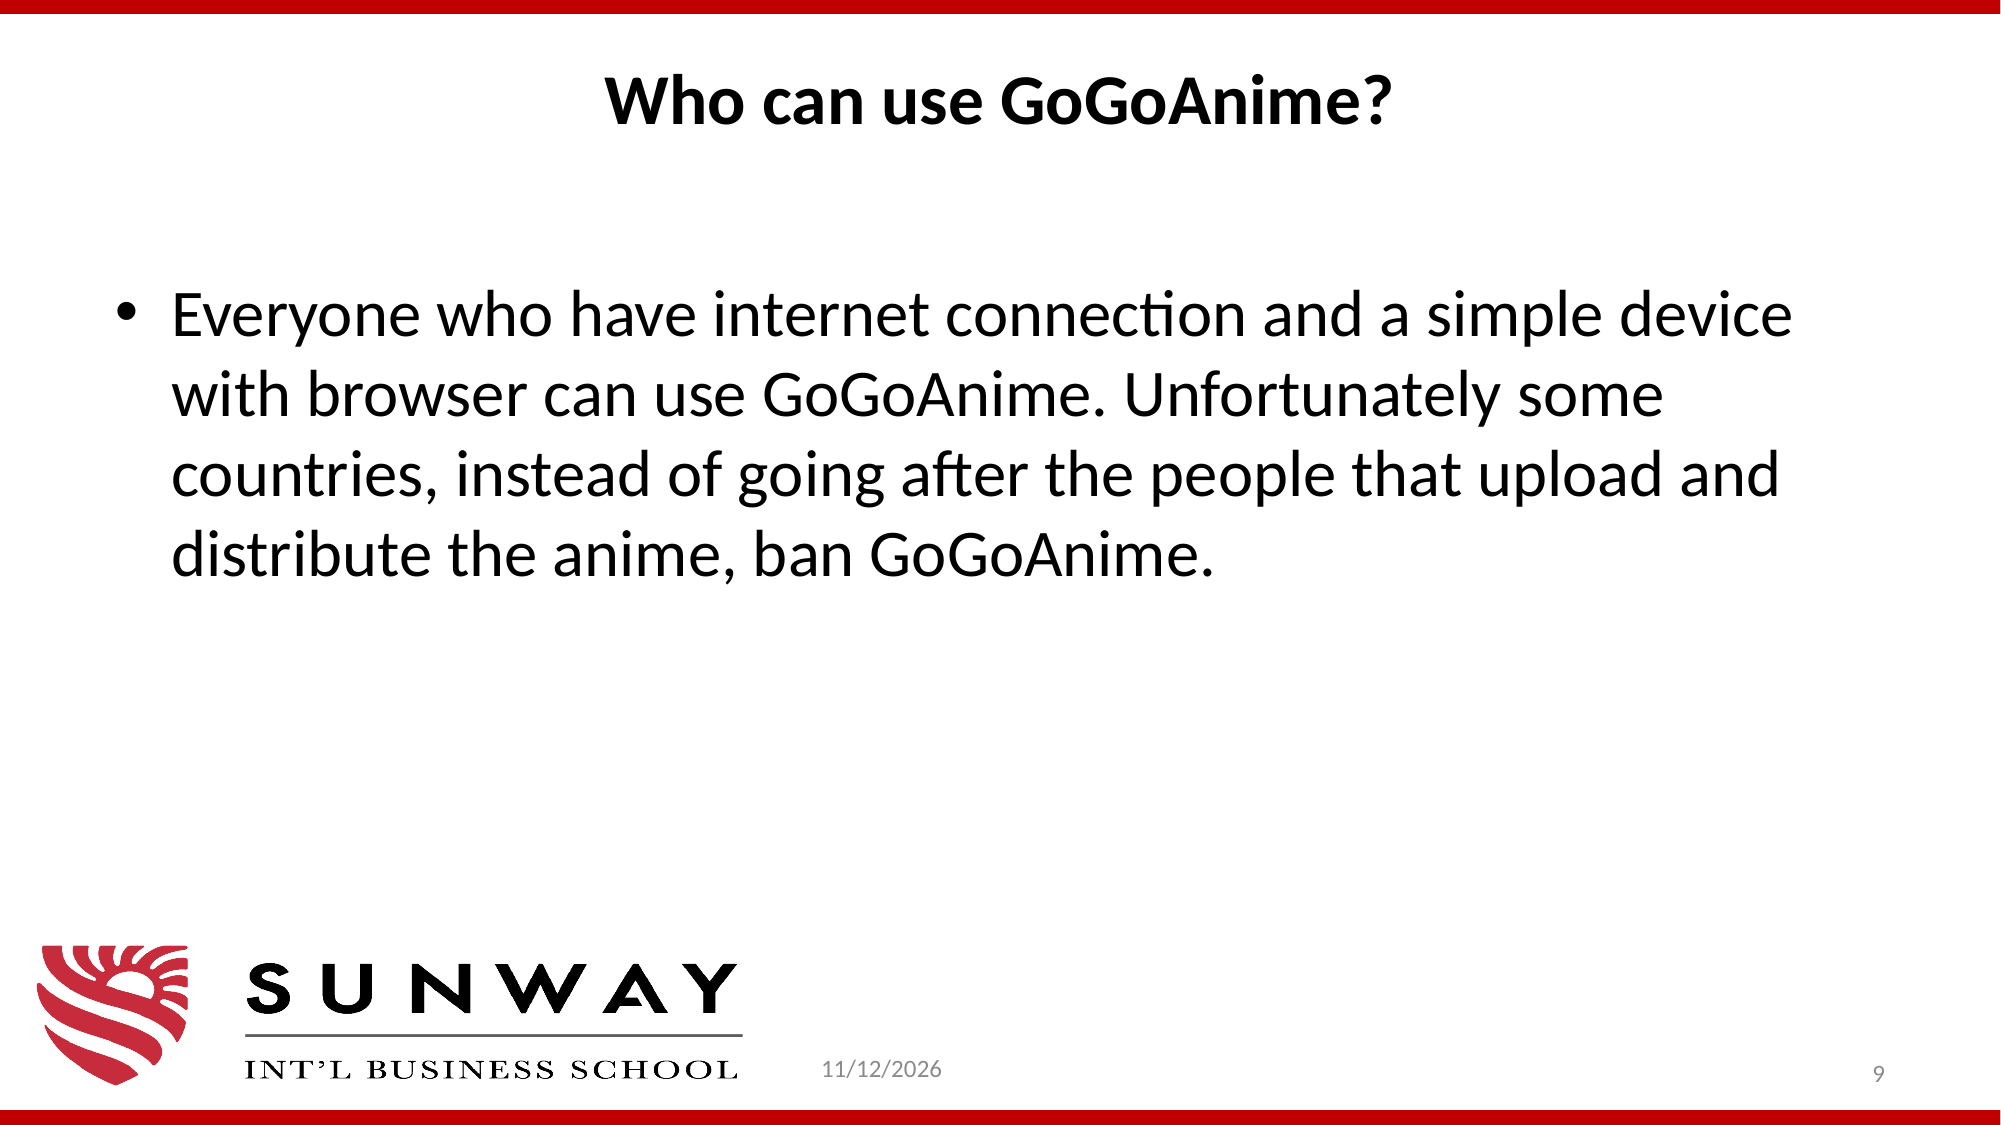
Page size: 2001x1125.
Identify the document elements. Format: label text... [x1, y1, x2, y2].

title Who can use GoGoAnime? [99, 45, 1900, 233]
slide_number 9 [1433, 1042, 1900, 1103]
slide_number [806, 1037, 1273, 1098]
list Everyone who have internet connection and a simple device with browser can use GoGoAnime. Unfortunately some countries, instead of going after the people that upload and distribute the anime, ban GoGoAnime. [99, 262, 1900, 925]
picture [0, 699, 973, 1125]
